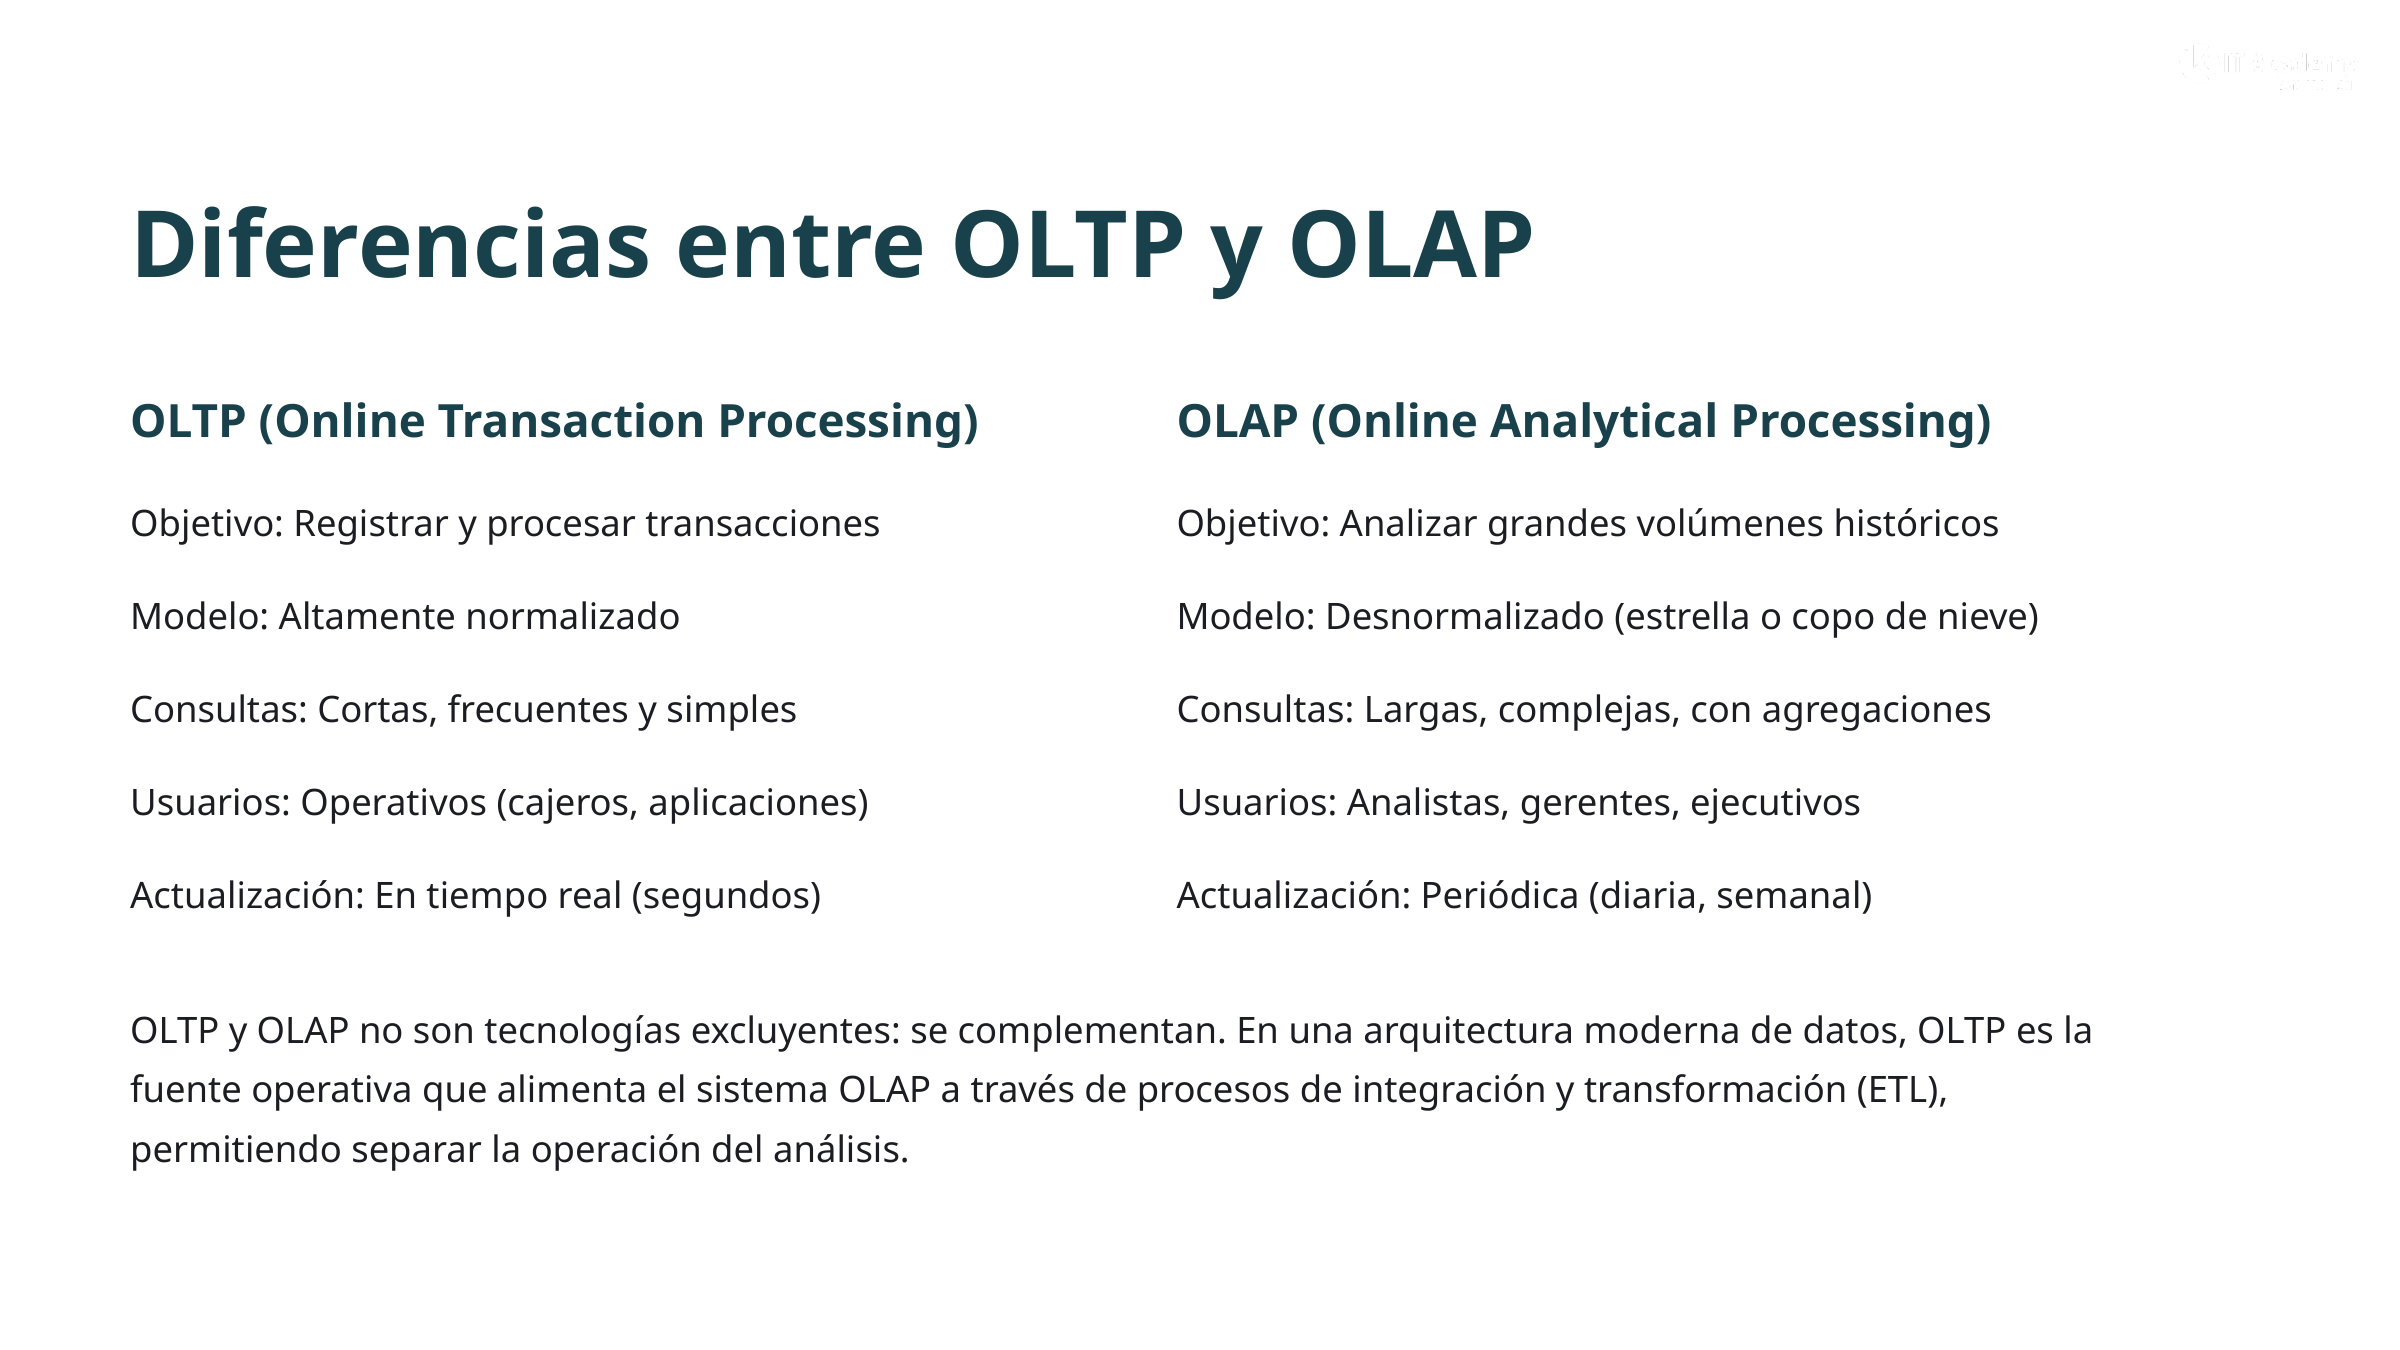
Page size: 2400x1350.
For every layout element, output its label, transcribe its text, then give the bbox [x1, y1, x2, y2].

text_box Modelo: Desnormalizado (estrella o copo de nieve) [1176, 577, 2132, 637]
text_box OLTP (Online Transaction Processing) [130, 389, 930, 448]
picture [2167, 37, 2363, 101]
text_box OLTP y OLAP no son tecnologías excluyentes: se complementan. En una arquitectura moderna de datos, OLTP es la fuente operativa que alimenta el sistema OLAP a través de procesos de integración y transformación (ETL), permitiendo separar la operación del análisis. [130, 991, 2130, 1170]
text_box Consultas: Largas, complejas, con agregaciones [1176, 670, 2132, 730]
text_box Objetivo: Registrar y procesar transacciones [130, 484, 1085, 544]
text_box Consultas: Cortas, frecuentes y simples [130, 670, 1085, 730]
text_box Usuarios: Analistas, gerentes, ejecutivos [1176, 763, 2132, 823]
text_box Objetivo: Analizar grandes volúmenes históricos [1176, 484, 2132, 544]
text_box OLAP (Online Analytical Processing) [1176, 389, 1953, 448]
text_box Modelo: Altamente normalizado [130, 577, 1085, 637]
text_box Actualización: En tiempo real (segundos) [130, 856, 1085, 917]
text_box Actualización: Periódica (diaria, semanal) [1176, 856, 2132, 917]
text_box Diferencias entre OLTP y OLAP [130, 179, 1447, 297]
text_box Usuarios: Operativos (cajeros, aplicaciones) [130, 763, 1085, 823]
